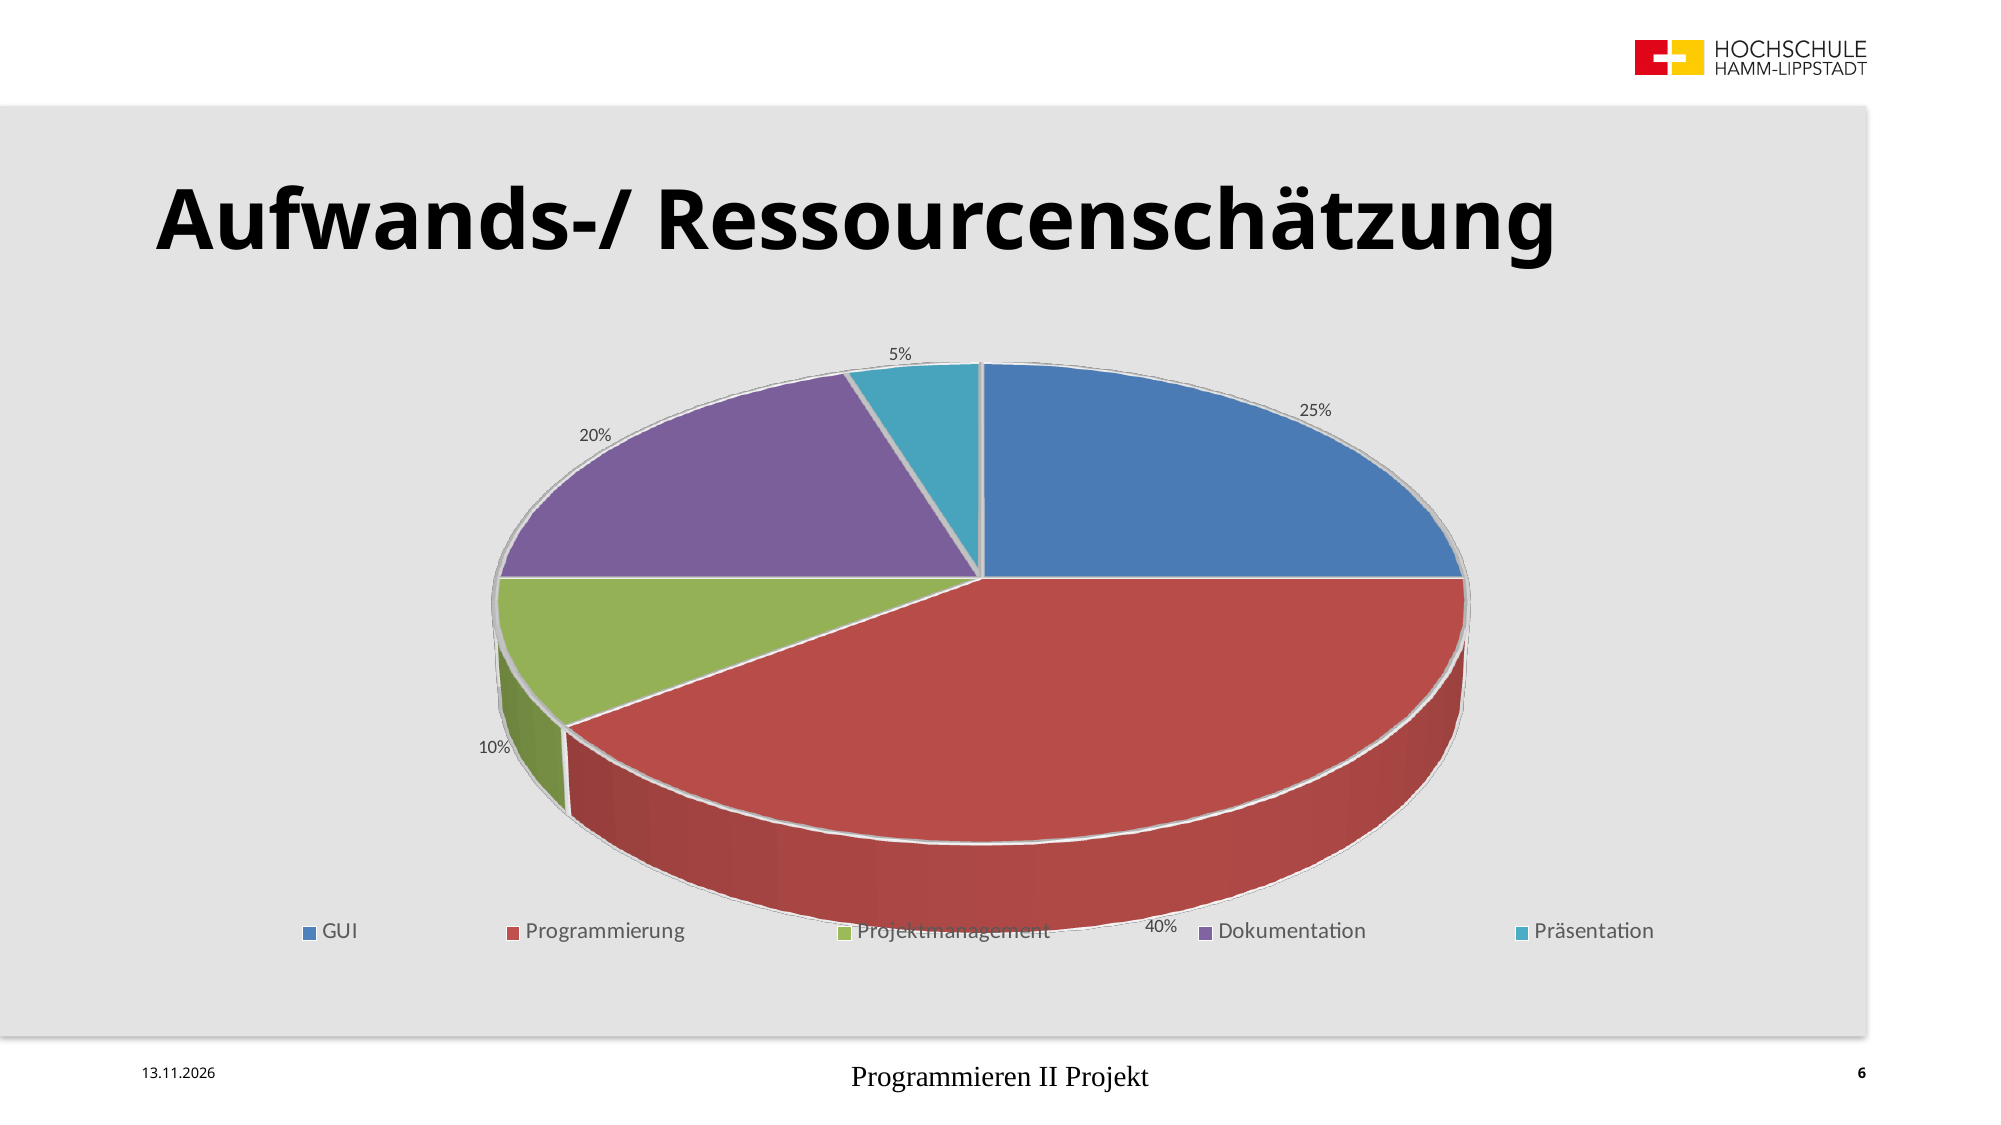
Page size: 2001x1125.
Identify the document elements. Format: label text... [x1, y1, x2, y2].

chart [141, 331, 1821, 1006]
title Aufwands-/ Ressourcenschätzung [141, 122, 1821, 310]
picture [1635, 40, 1867, 75]
footer Programmieren II Projekt [662, 1065, 1338, 1084]
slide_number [141, 1065, 609, 1084]
slide_number 6 [1399, 1065, 1867, 1084]
